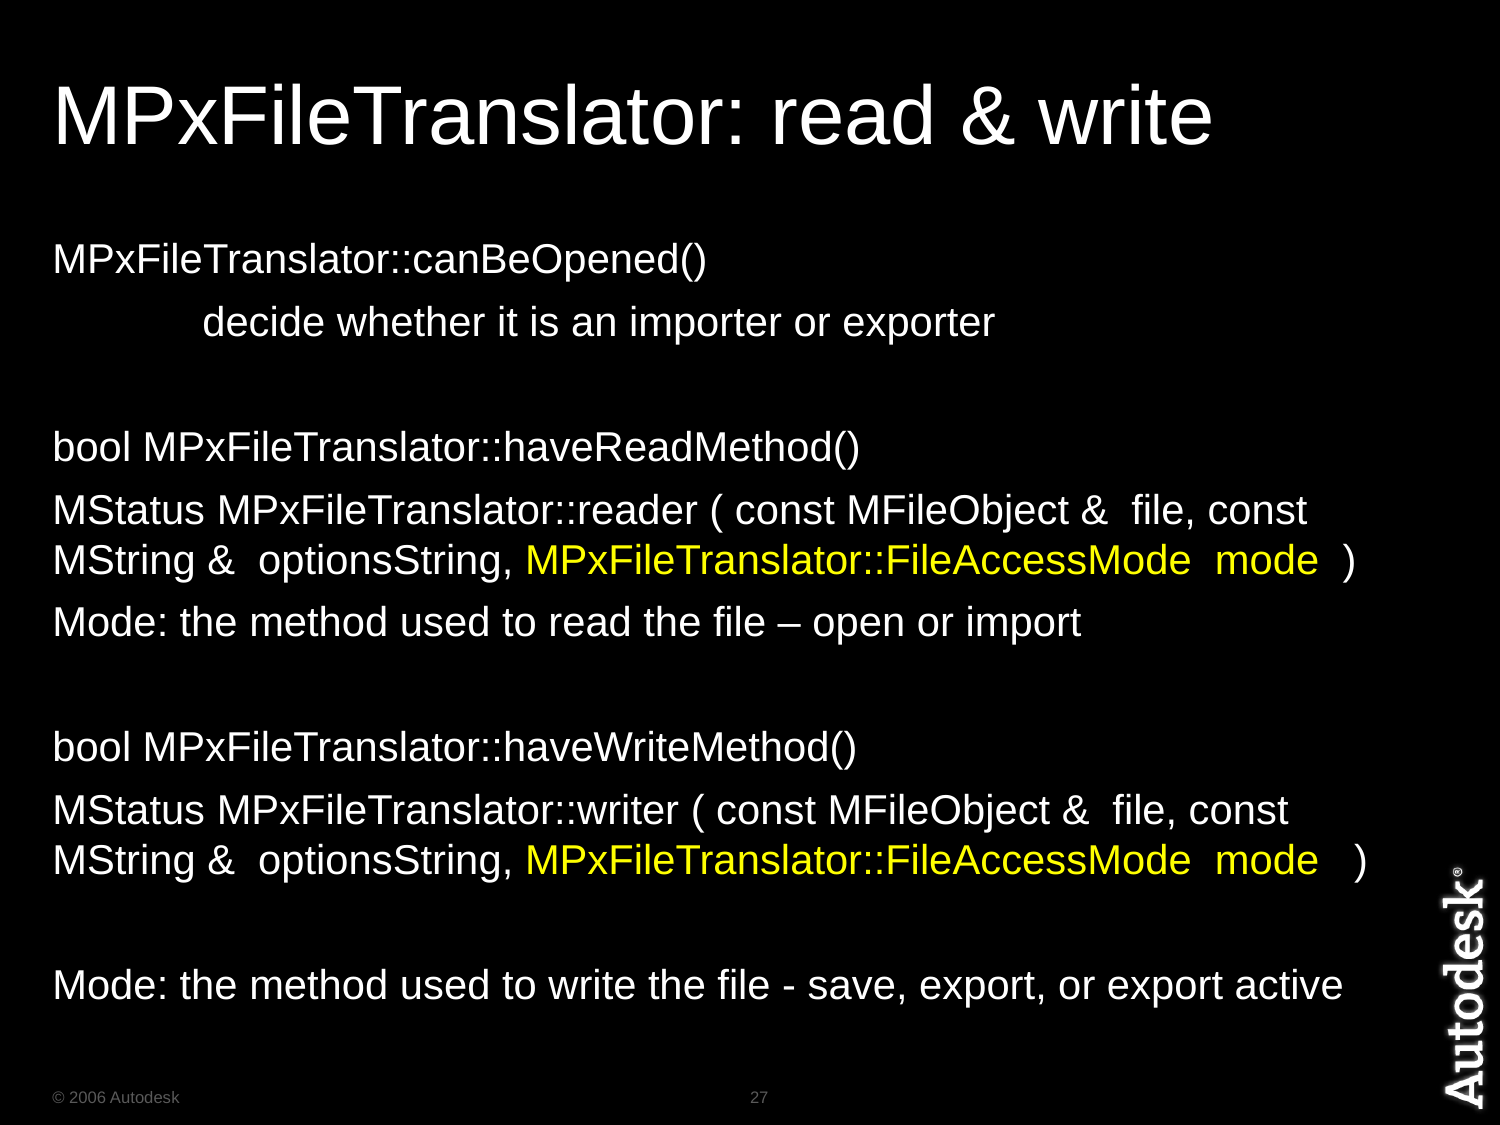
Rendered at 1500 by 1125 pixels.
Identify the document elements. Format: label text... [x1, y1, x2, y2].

picture [1402, 0, 1500, 1125]
title MPxFileTranslator: read & write [52, 22, 1401, 211]
list MPxFileTranslator::canBeOpened() decide whether it is an importer or exporter bool MPxFileTranslator::haveReadMethod() MStatus MPxFileTranslator::reader ( const MFileObject & file, const MString & optionsString, MPxFileTranslator::FileAccessMode mode ) Mode: the method used to read the file – open or import bool MPxFileTranslator::haveWriteMethod() MStatus MPxFileTranslator::writer ( const MFileObject & file, const MString & optionsString, MPxFileTranslator::FileAccessMode mode ) Mode: the method used to write the file - save, export, or export active [52, 231, 1401, 1013]
